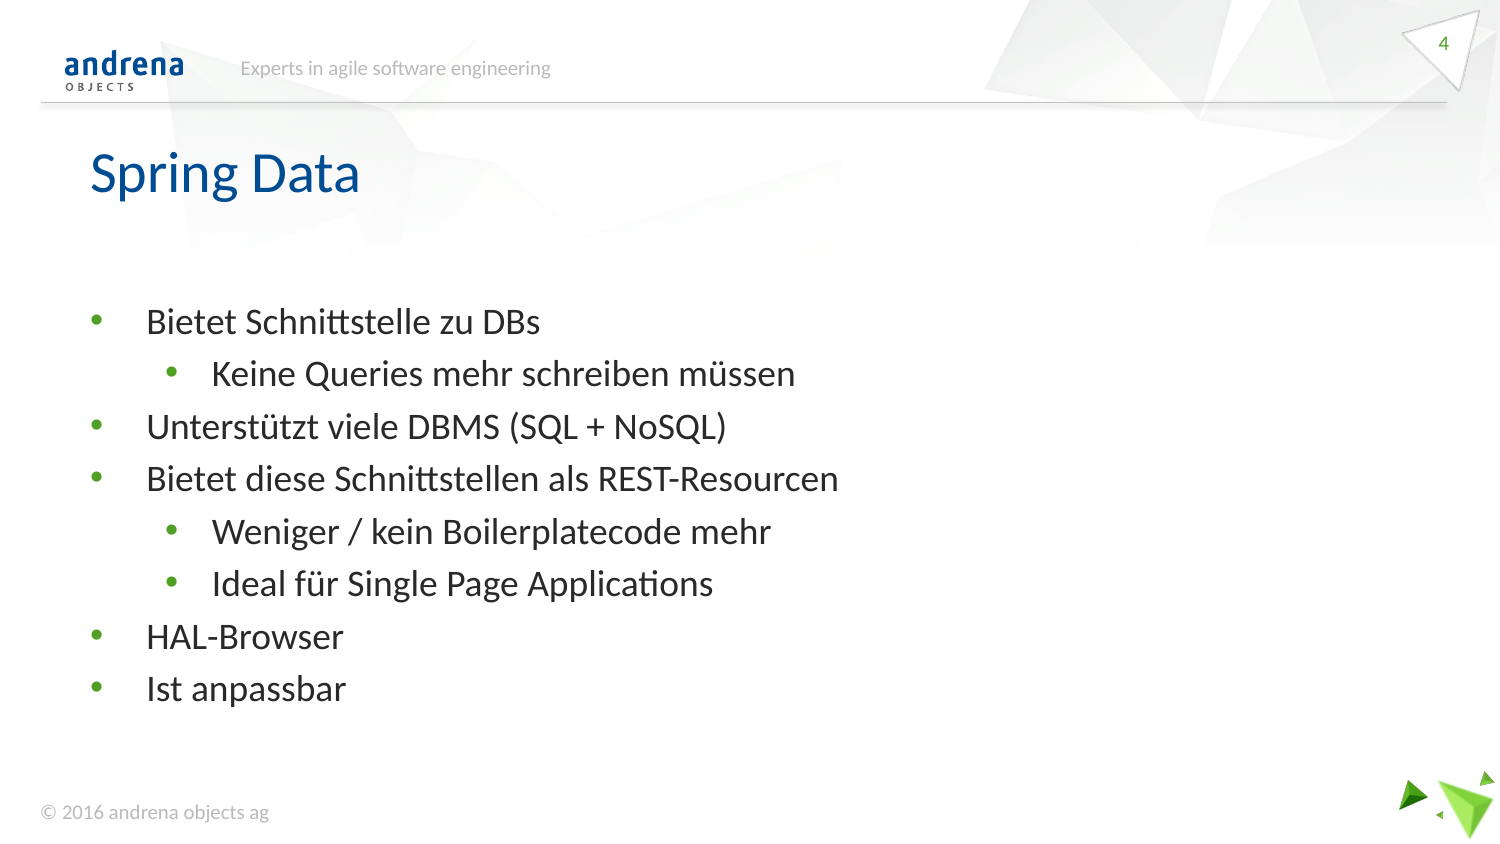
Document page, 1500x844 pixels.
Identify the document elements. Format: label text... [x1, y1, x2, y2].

list Bietet Schnittstelle zu DBs Keine Queries mehr schreiben müssen Unterstützt viele DBMS (SQL + NoSQL) Bietet diese Schnittstellen als REST-Resourcen Weniger / kein Boilerplatecode mehr Ideal für Single Page Applications HAL-Browser Ist anpassbar [75, 289, 1425, 773]
footer Experts in agile software engineering [225, 45, 701, 89]
picture [0, 0, 1500, 298]
title Spring Data [75, 105, 1425, 234]
picture [1399, 771, 1495, 841]
slide_number 4 [1414, 29, 1473, 56]
